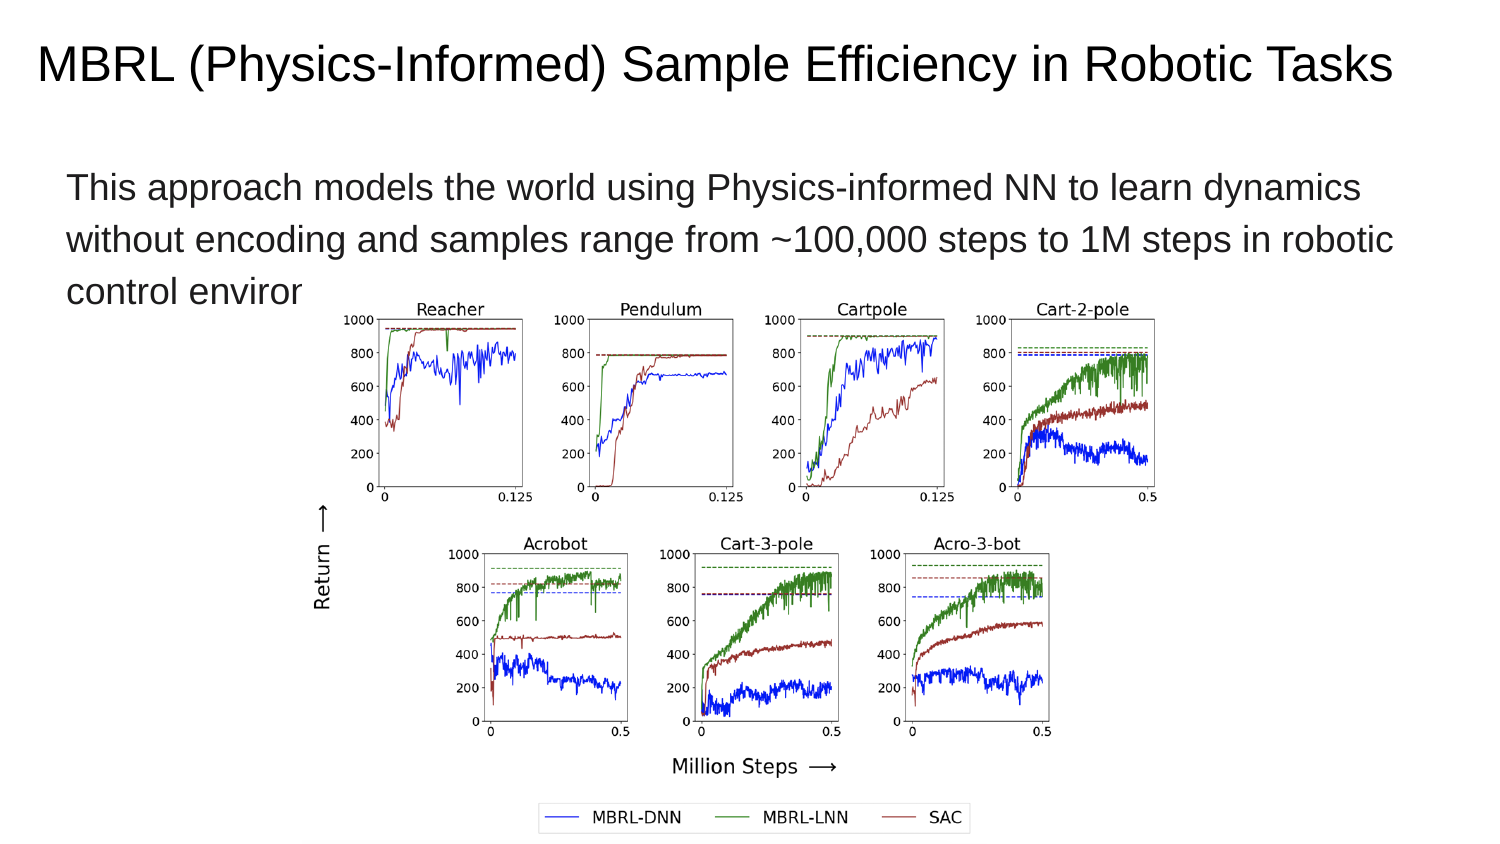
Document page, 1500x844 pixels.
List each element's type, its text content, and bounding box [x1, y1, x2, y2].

list This approach models the world using Physics-informed NN to learn dynamics without encoding and samples range from ~100,000 steps to 1M steps in robotic control environments [51, 141, 1449, 703]
title MBRL (Physics-Informed) Sample Efficiency in Robotic Tasks [21, 16, 1420, 111]
picture [302, 270, 1198, 844]
